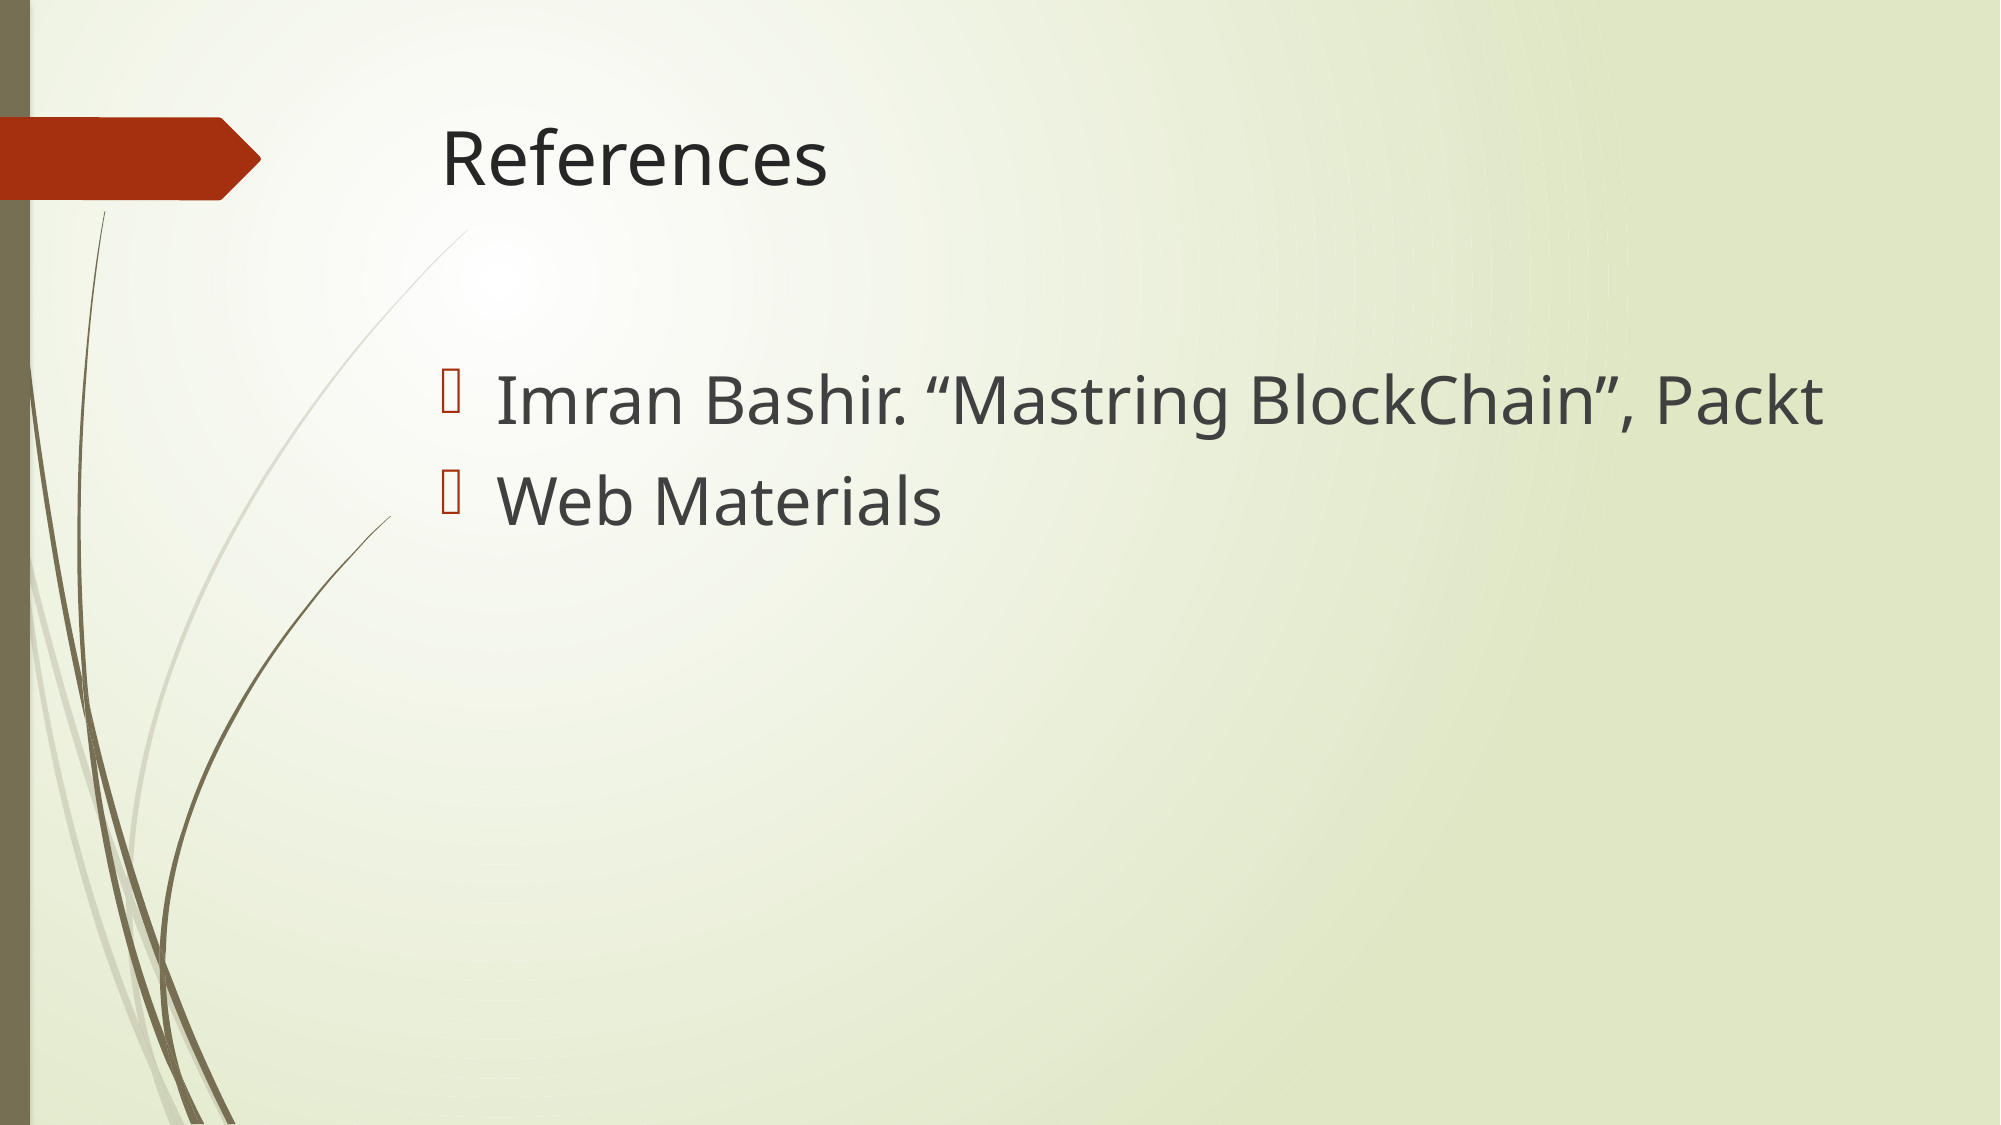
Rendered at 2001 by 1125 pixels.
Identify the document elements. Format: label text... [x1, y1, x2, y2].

title References [425, 102, 1888, 313]
list Imran Bashir. “Mastring BlockChain”, Packt Web Materials [424, 350, 1888, 970]
